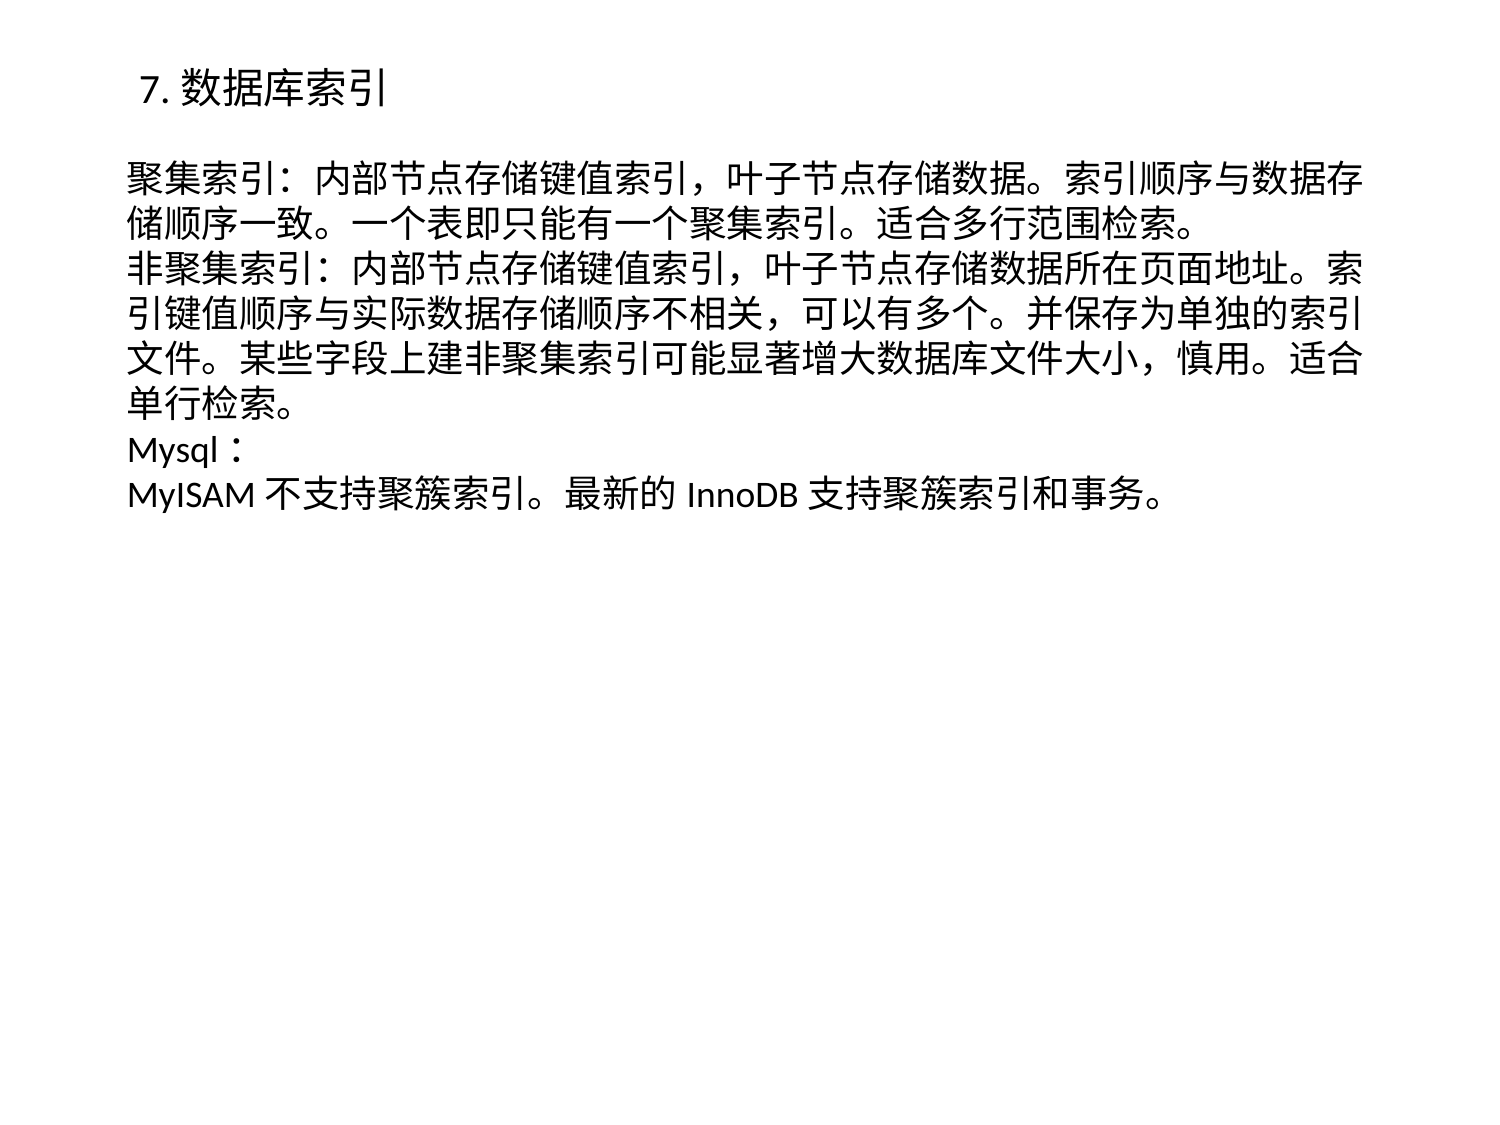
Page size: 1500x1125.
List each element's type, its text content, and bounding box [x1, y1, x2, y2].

text_box 聚集索引：内部节点存储键值索引，叶子节点存储数据。索引顺序与数据存储顺序一致。一个表即只能有一个聚集索引。适合多行范围检索。 非聚集索引：内部节点存储键值索引，叶子节点存储数据所在页面地址。索引键值顺序与实际数据存储顺序不相关，可以有多个。并保存为单独的索引文件。某些字段上建非聚集索引可能显著增大数据库文件大小，慎用。适合单行检索。 Mysql： MyISAM不支持聚簇索引。最新的InnoDB支持聚簇索引和事务。 [112, 147, 1388, 523]
text_box 7.数据库索引 [123, 54, 715, 120]
